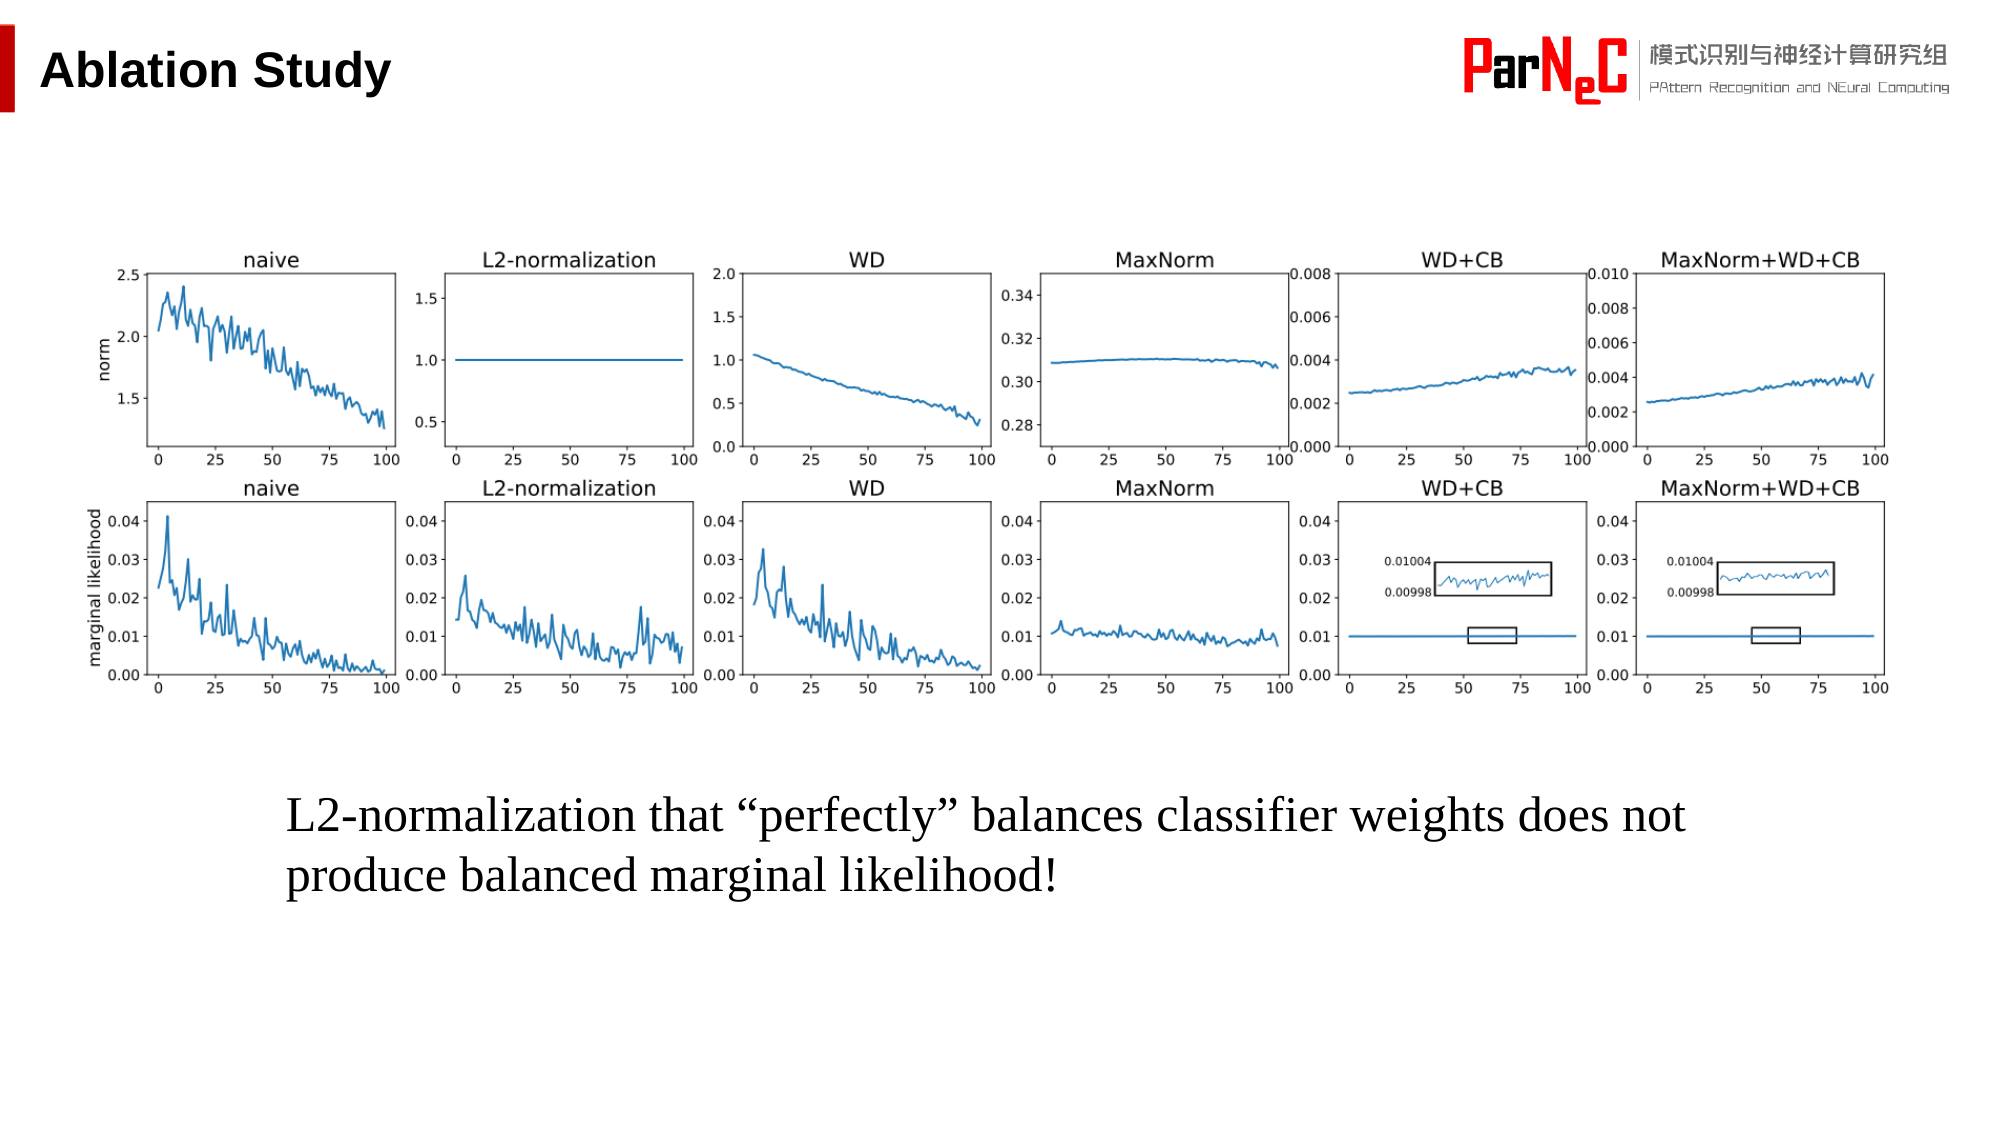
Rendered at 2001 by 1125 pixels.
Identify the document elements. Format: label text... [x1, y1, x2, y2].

text_box Ablation Study [24, 29, 737, 105]
picture [1454, 31, 1954, 109]
picture [59, 240, 1905, 699]
text_box L2-normalization that “perfectly” balances classifier weights does not produce balanced marginal likelihood! [271, 774, 1729, 909]
text_box [0, 25, 16, 113]
